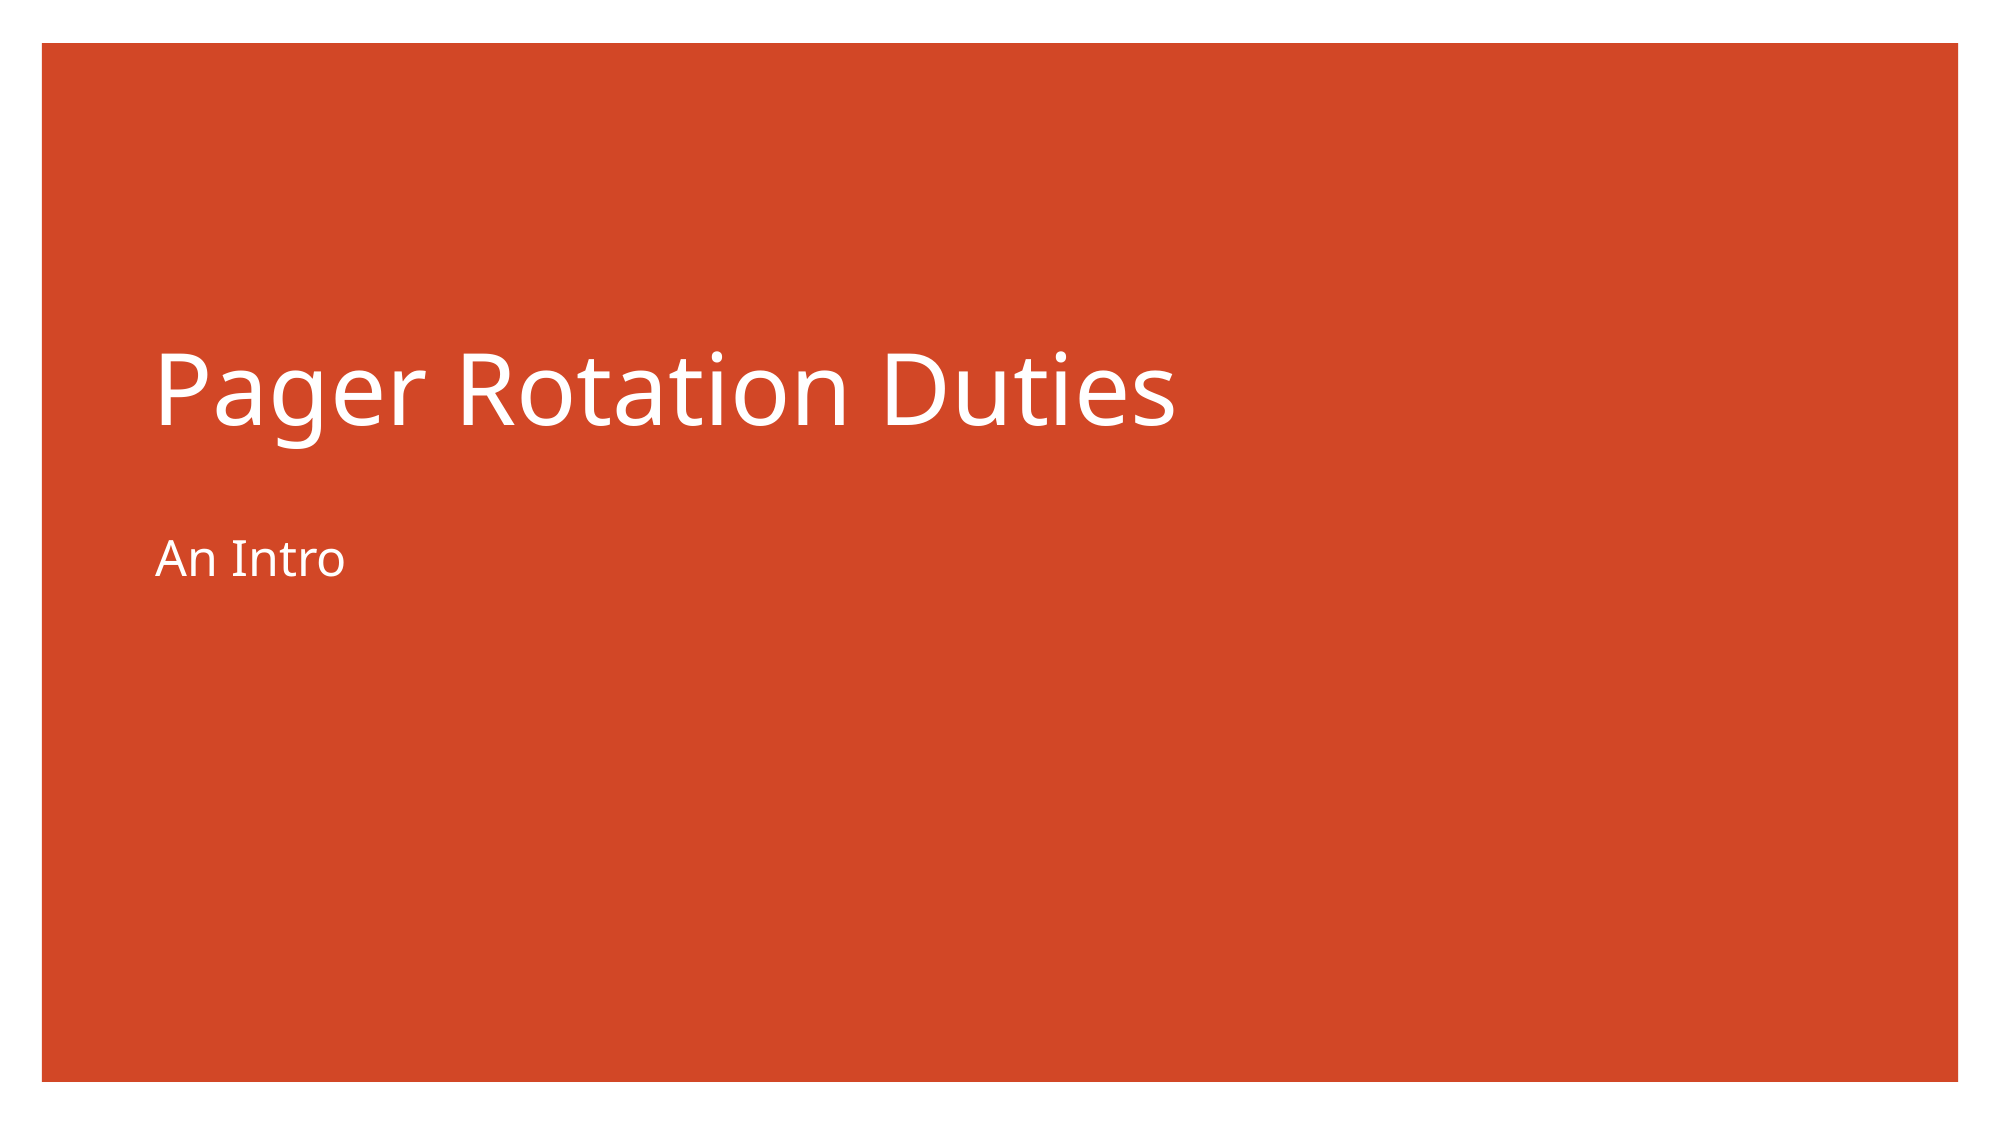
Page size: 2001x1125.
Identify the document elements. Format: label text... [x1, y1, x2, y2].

title Pager Rotation Duties [137, 190, 1863, 583]
subtitle An Intro [140, 481, 1713, 668]
